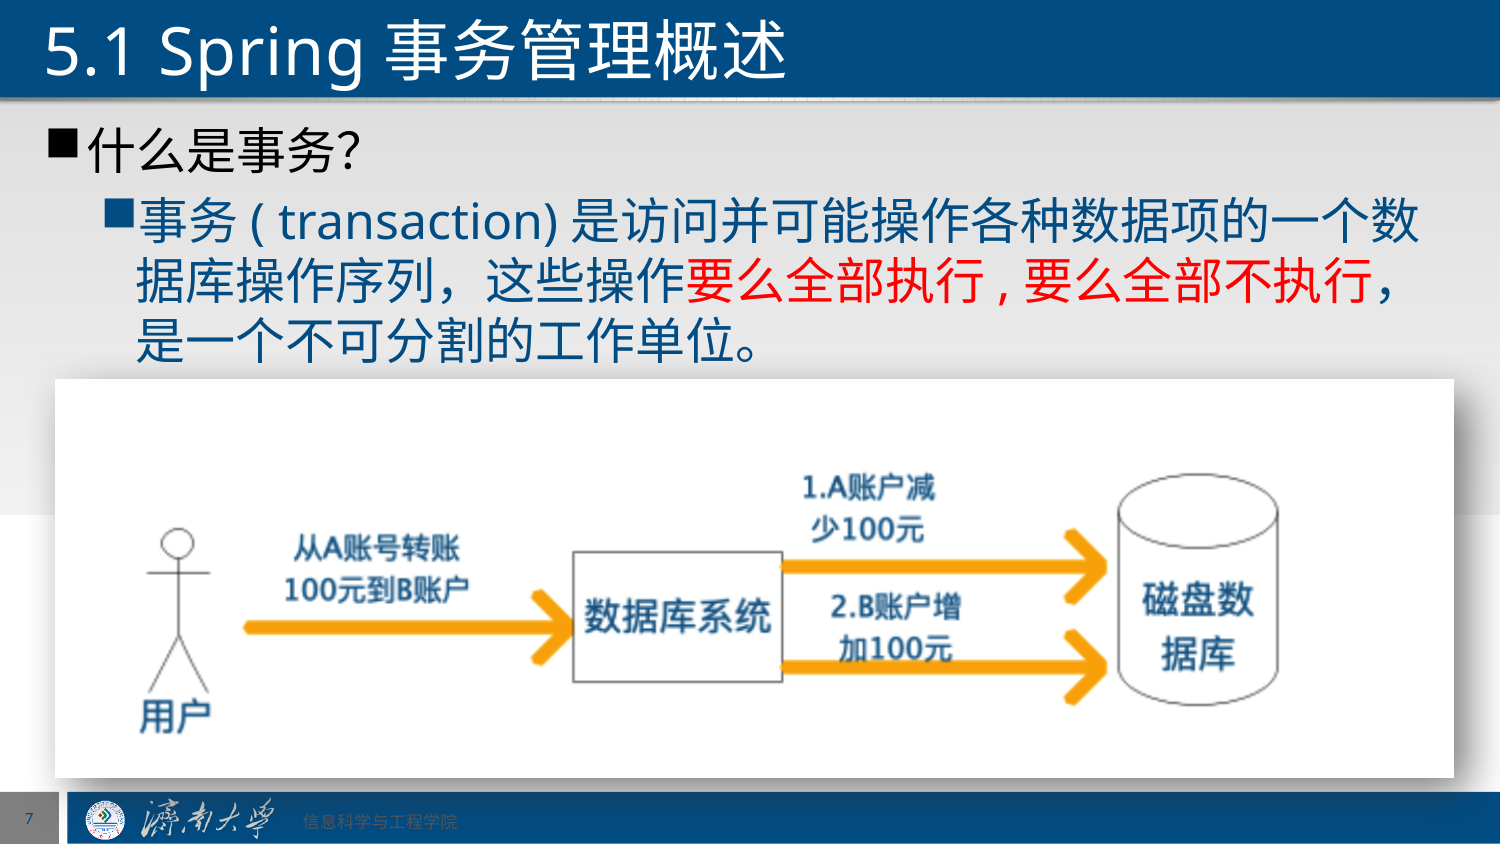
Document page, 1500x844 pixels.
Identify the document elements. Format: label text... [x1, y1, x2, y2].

title 5.1 Spring事务管理概述 [0, 0, 1500, 98]
list 什么是事务？ 事务( transaction)是访问并可能操作各种数据项的一个数据库操作序列，这些操作要么全部执行,要么全部不执行，是一个不可分割的工作单位。 [29, 112, 1484, 791]
picture [55, 379, 1454, 778]
picture [85, 800, 125, 840]
